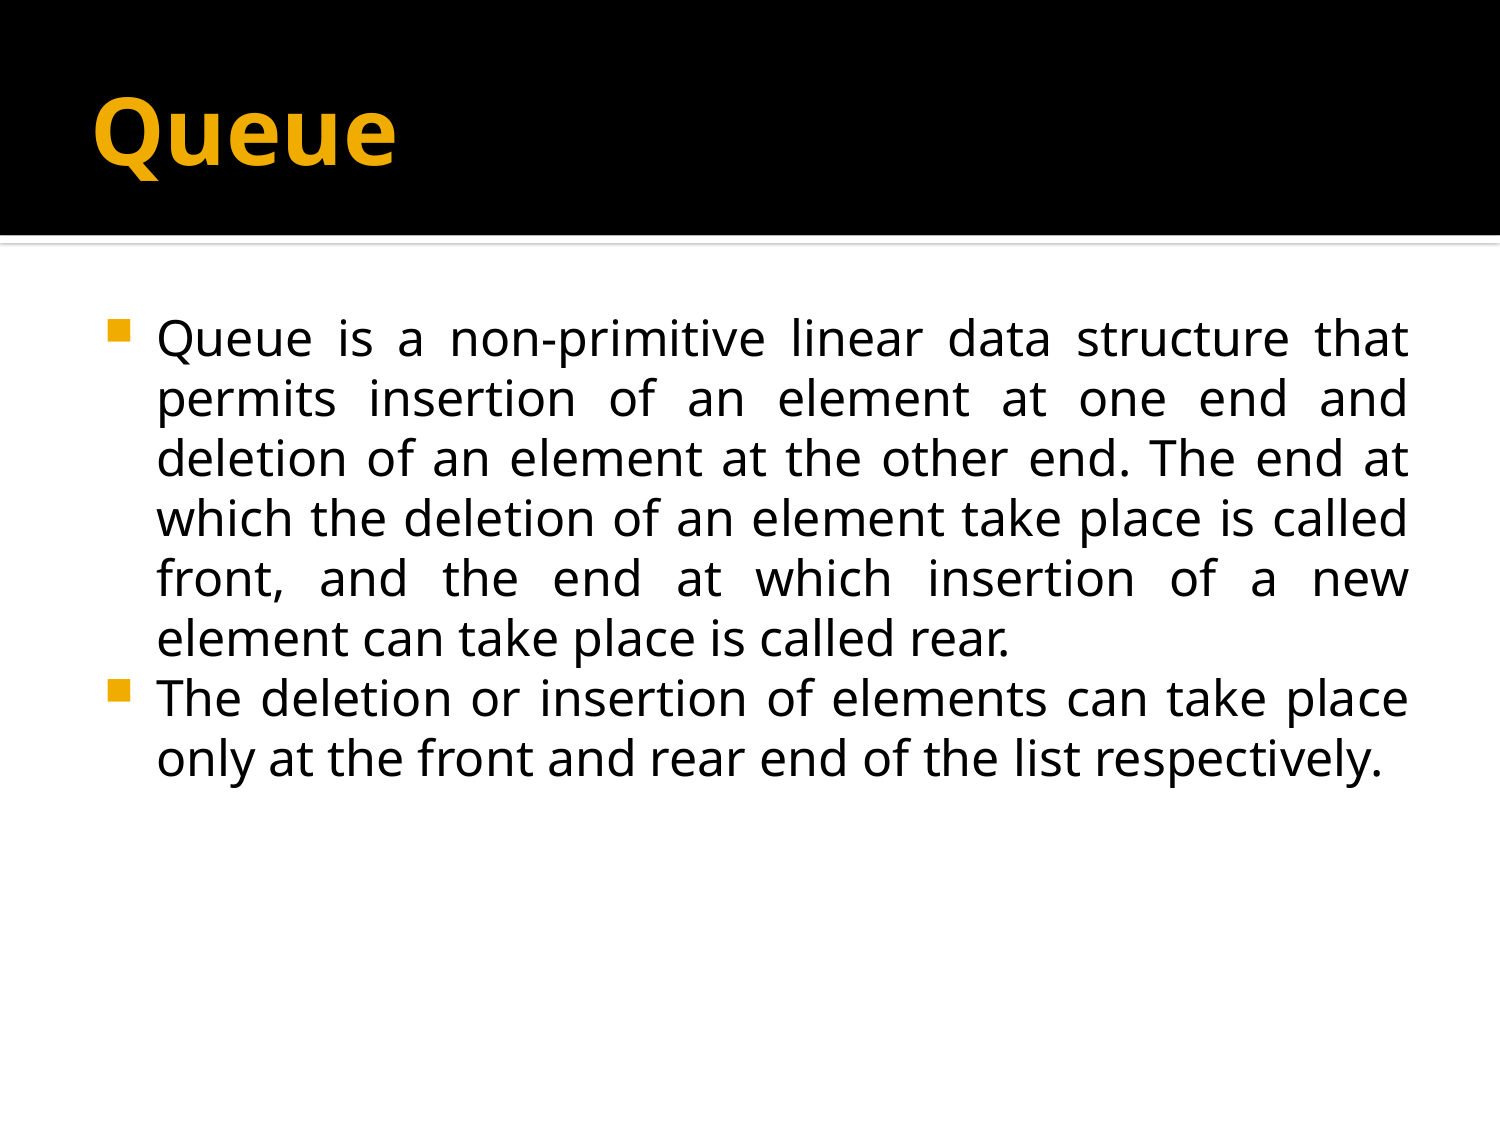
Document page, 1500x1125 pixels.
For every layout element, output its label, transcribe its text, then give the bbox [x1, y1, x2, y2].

title Queue [75, 25, 1425, 231]
list Queue is a non-primitive linear data structure that permits insertion of an element at one end and deletion of an element at the other end. The end at which the deletion of an element take place is called front, and the end at which insertion of a new element can take place is called rear. The deletion or insertion of elements can take place only at the front and rear end of the list respectively. [75, 291, 1425, 1050]
